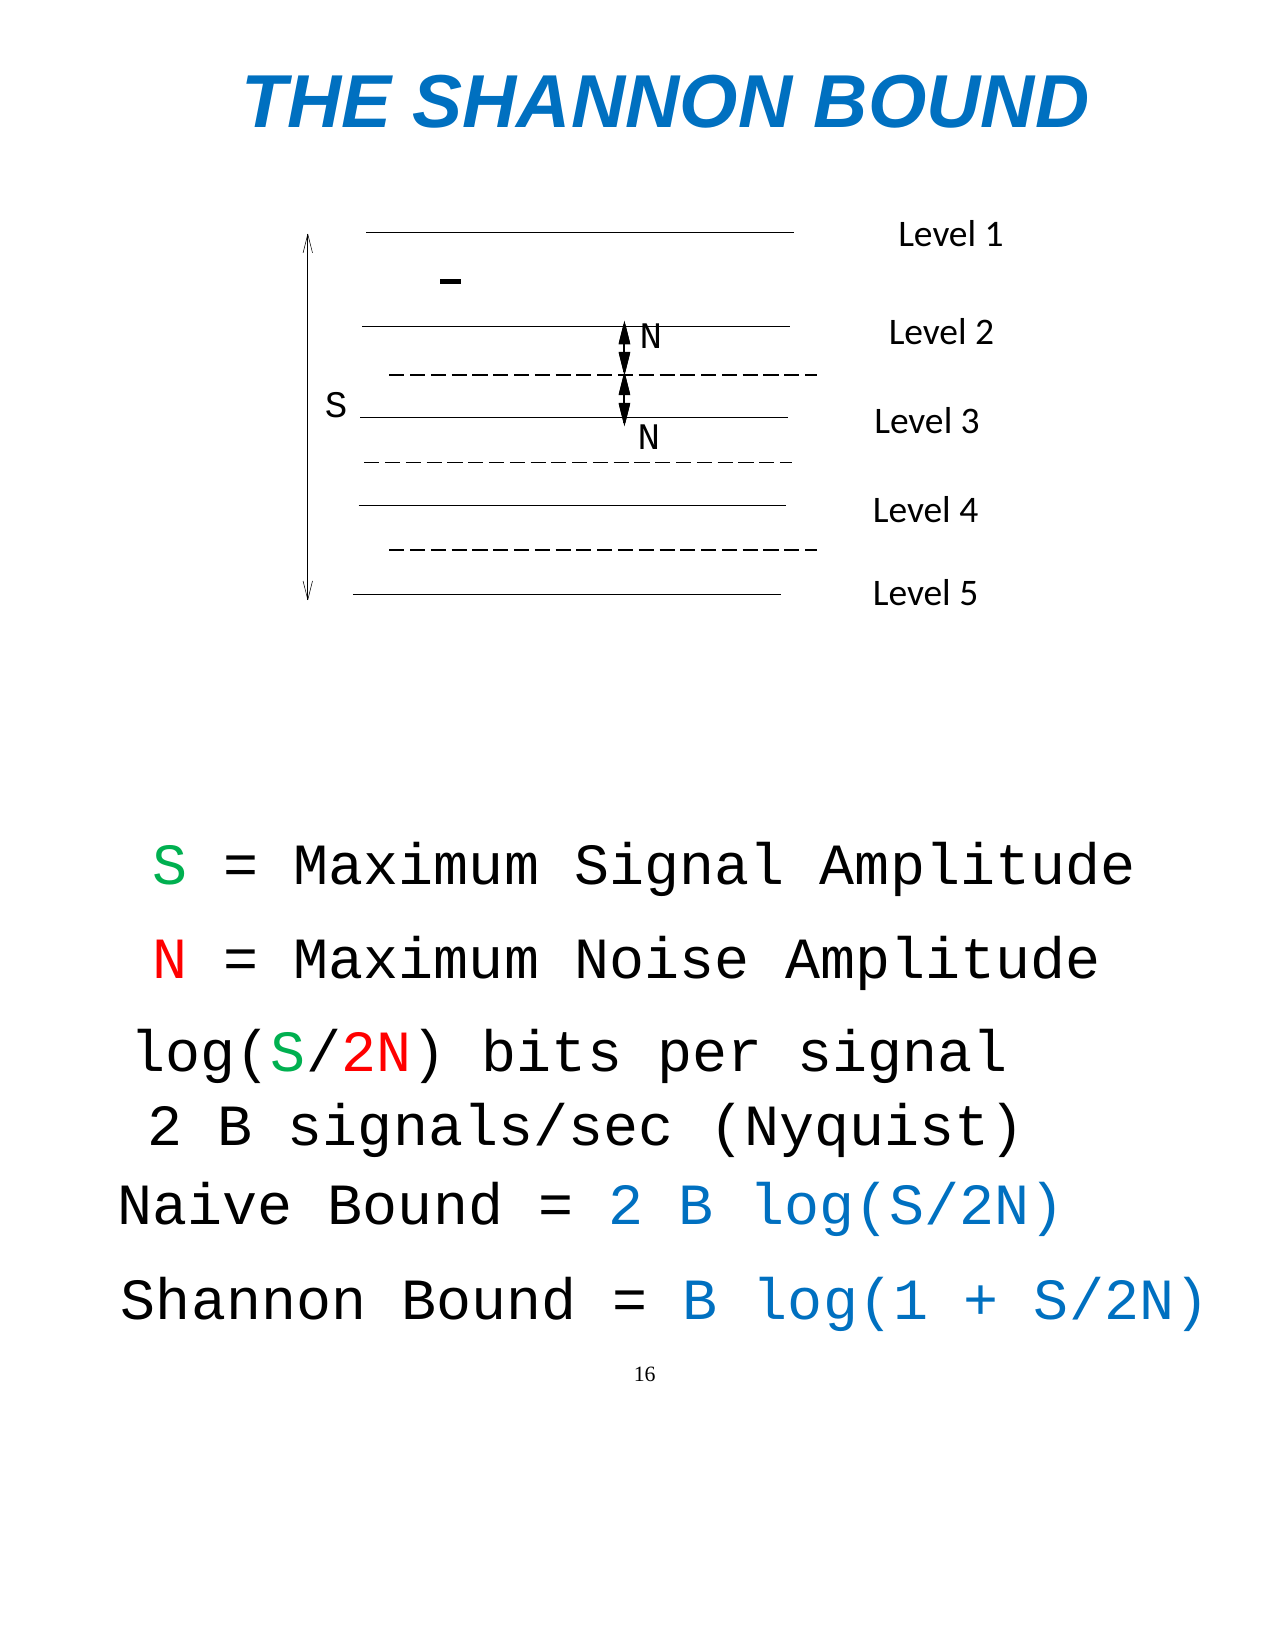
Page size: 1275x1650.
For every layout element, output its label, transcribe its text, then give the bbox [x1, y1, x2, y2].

text_box S = Maximum Signal Amplitude N = Maximum Noise Amplitude log(S/2N) bits per signal 2 B signals/sec (Nyquist) Naive Bound = 2 B log(S/2N) Shannon Bound = B log(1 + S/2N) [103, 694, 1275, 1332]
slide_number 16 [629, 1358, 661, 1650]
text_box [302, 201, 1057, 622]
text_box THE SHANNON BOUND [175, 52, 1146, 283]
